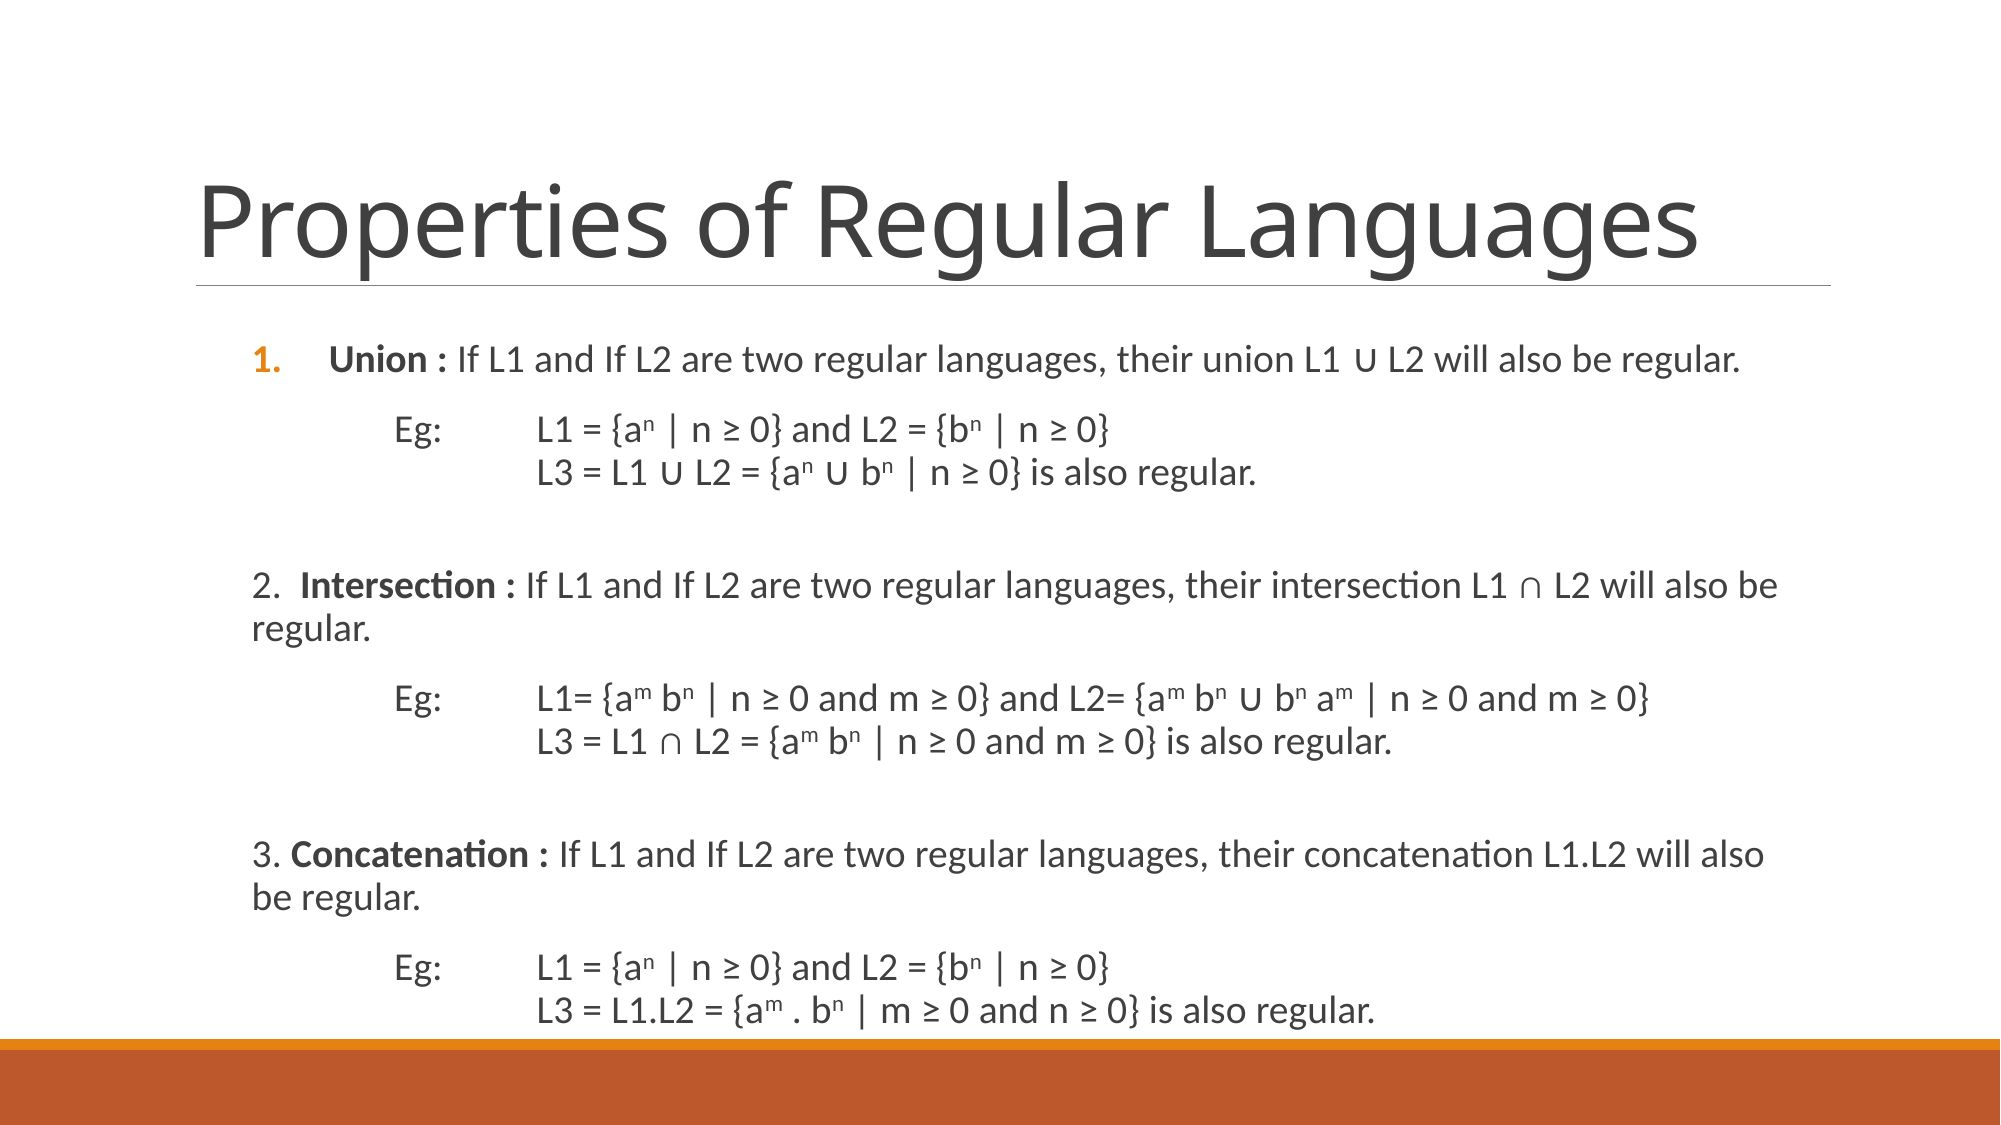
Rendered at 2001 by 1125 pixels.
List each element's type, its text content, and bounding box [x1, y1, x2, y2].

title Properties of Regular Languages [180, 47, 1830, 285]
list Union : If L1 and If L2 are two regular languages, their union L1 ∪ L2 will also be regular. Eg: L1 = {an | n ≥ 0} and L2 = {bn | n ≥ 0} L3 = L1 ∪ L2 = {an ∪ bn | n ≥ 0} is also regular. 2. Intersection : If L1 and If L2 are two regular languages, their intersection L1 ∩ L2 will also be regular. Eg: L1= {am bn | n ≥ 0 and m ≥ 0} and L2= {am bn ∪ bn am | n ≥ 0 and m ≥ 0} L3 = L1 ∩ L2 = {am bn | n ≥ 0 and m ≥ 0} is also regular. 3. Concatenation : If L1 and If L2 are two regular languages, their concatenation L1.L2 will also be regular. Eg: L1 = {an | n ≥ 0} and L2 = {bn | n ≥ 0} L3 = L1.L2 = {am . bn | m ≥ 0 and n ≥ 0} is also regular. [251, 330, 1814, 1050]
